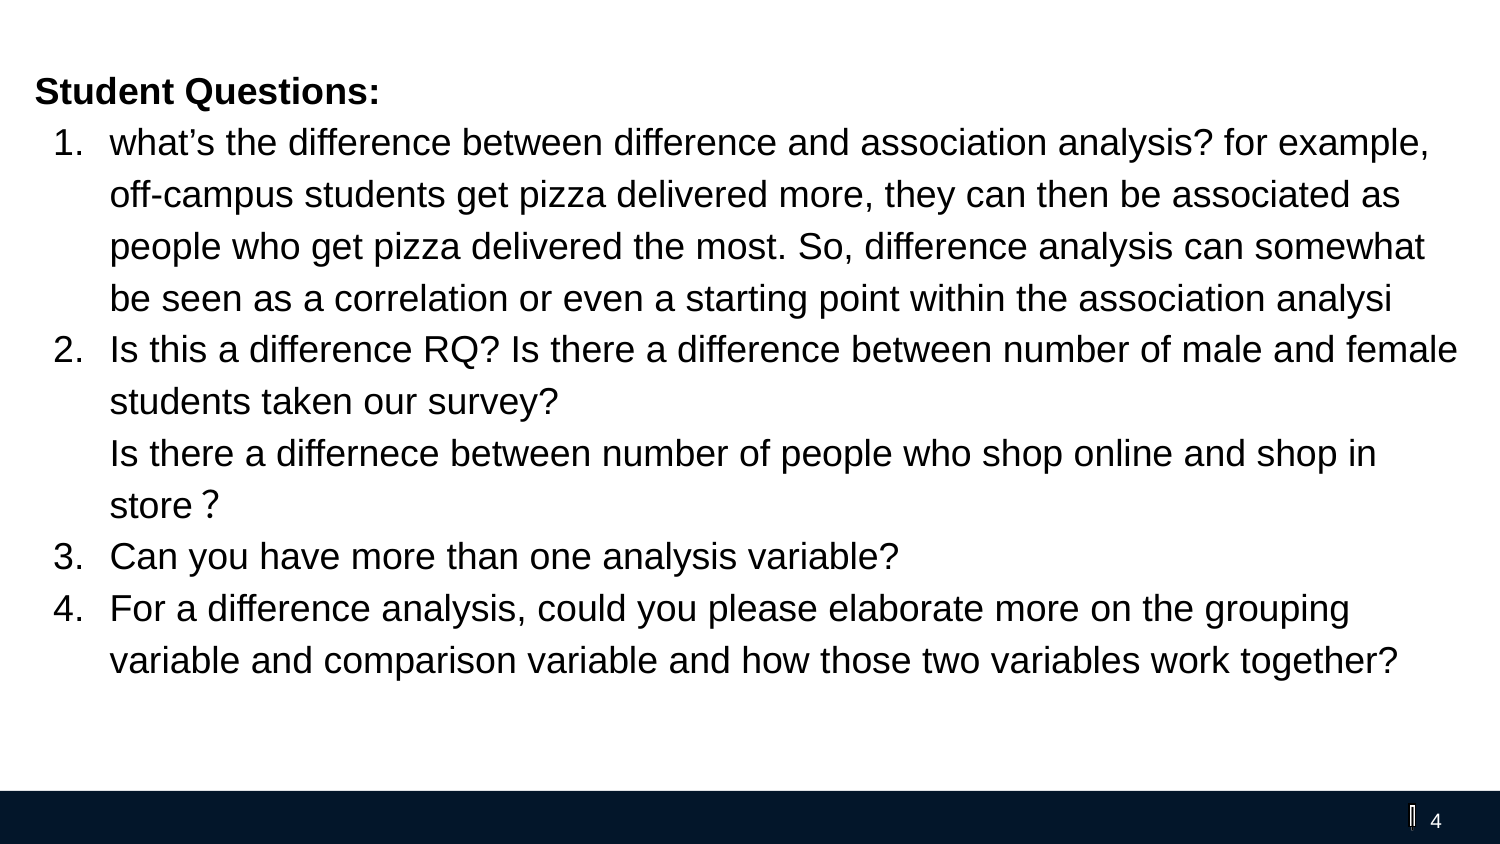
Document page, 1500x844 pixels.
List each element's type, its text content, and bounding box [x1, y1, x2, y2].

slide_number ‹#› [1430, 807, 1463, 827]
text_box Student Questions: what’s the difference between difference and association analysis? for example, off-campus students get pizza delivered more, they can then be associated as people who get pizza delivered the most. So, difference analysis can somewhat be seen as a correlation or even a starting point within the association analysi Is this a difference RQ? Is there a difference between number of male and female students taken our survey? Is there a differnece between number of people who shop online and shop in store？ Can you have more than one analysis variable? For a difference analysis, could you please elaborate more on the grouping variable and comparison variable and how those two variables work together? [19, 0, 1481, 753]
